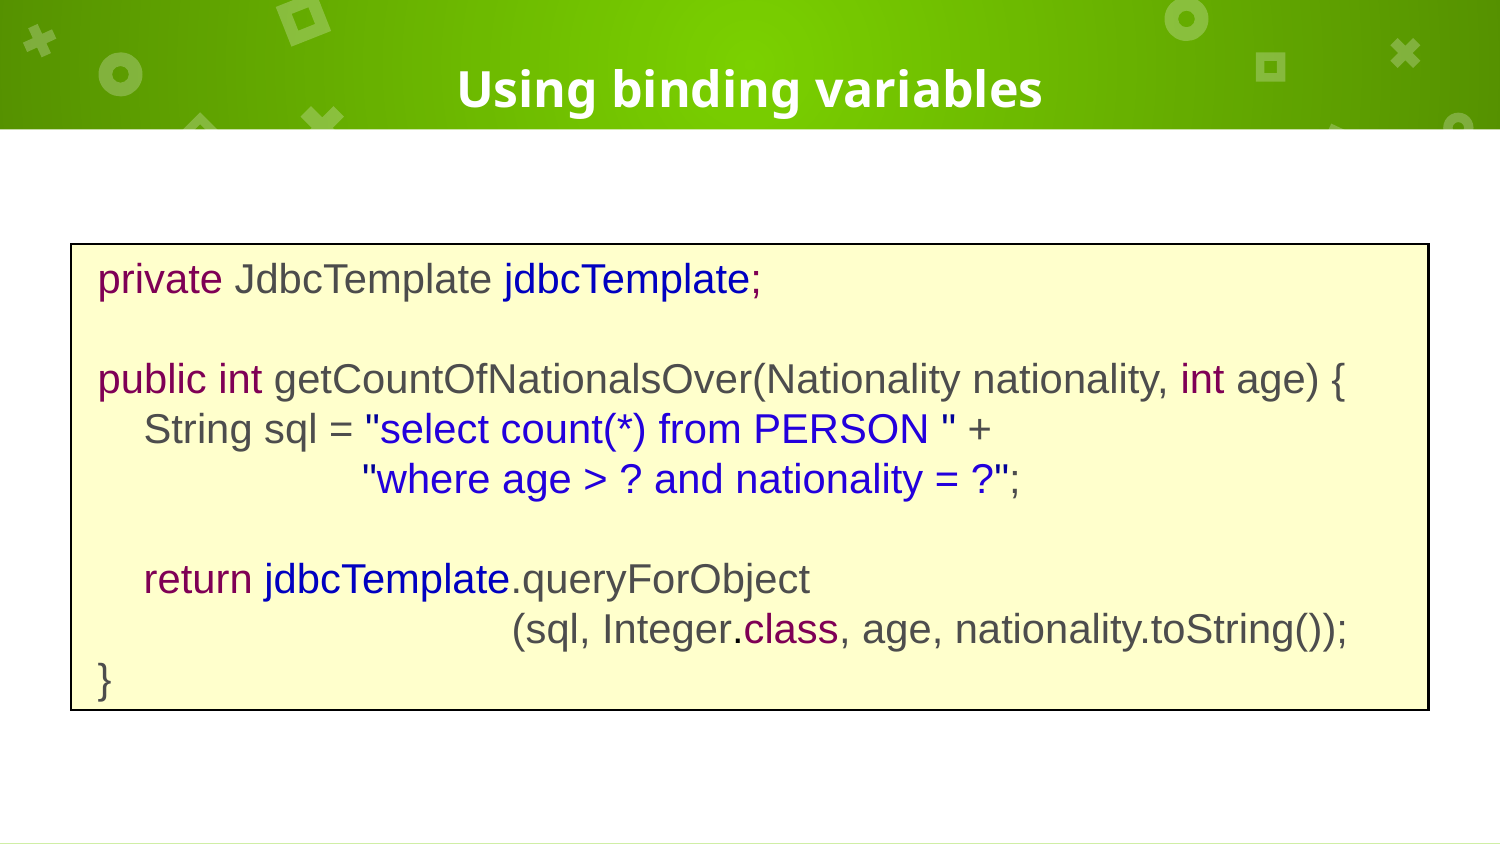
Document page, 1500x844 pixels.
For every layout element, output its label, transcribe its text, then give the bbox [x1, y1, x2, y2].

text_box private JdbcTemplate jdbcTemplate; public int getCountOfNationalsOver(Nationality nationality, int age) { String sql = "select count(*) from PERSON " + "where age > ? and nationality = ?"; return jdbcTemplate.queryForObject (sql, Integer.class, age, nationality.toString()); } [71, 244, 1429, 710]
title Using binding variables [142, 0, 1358, 175]
